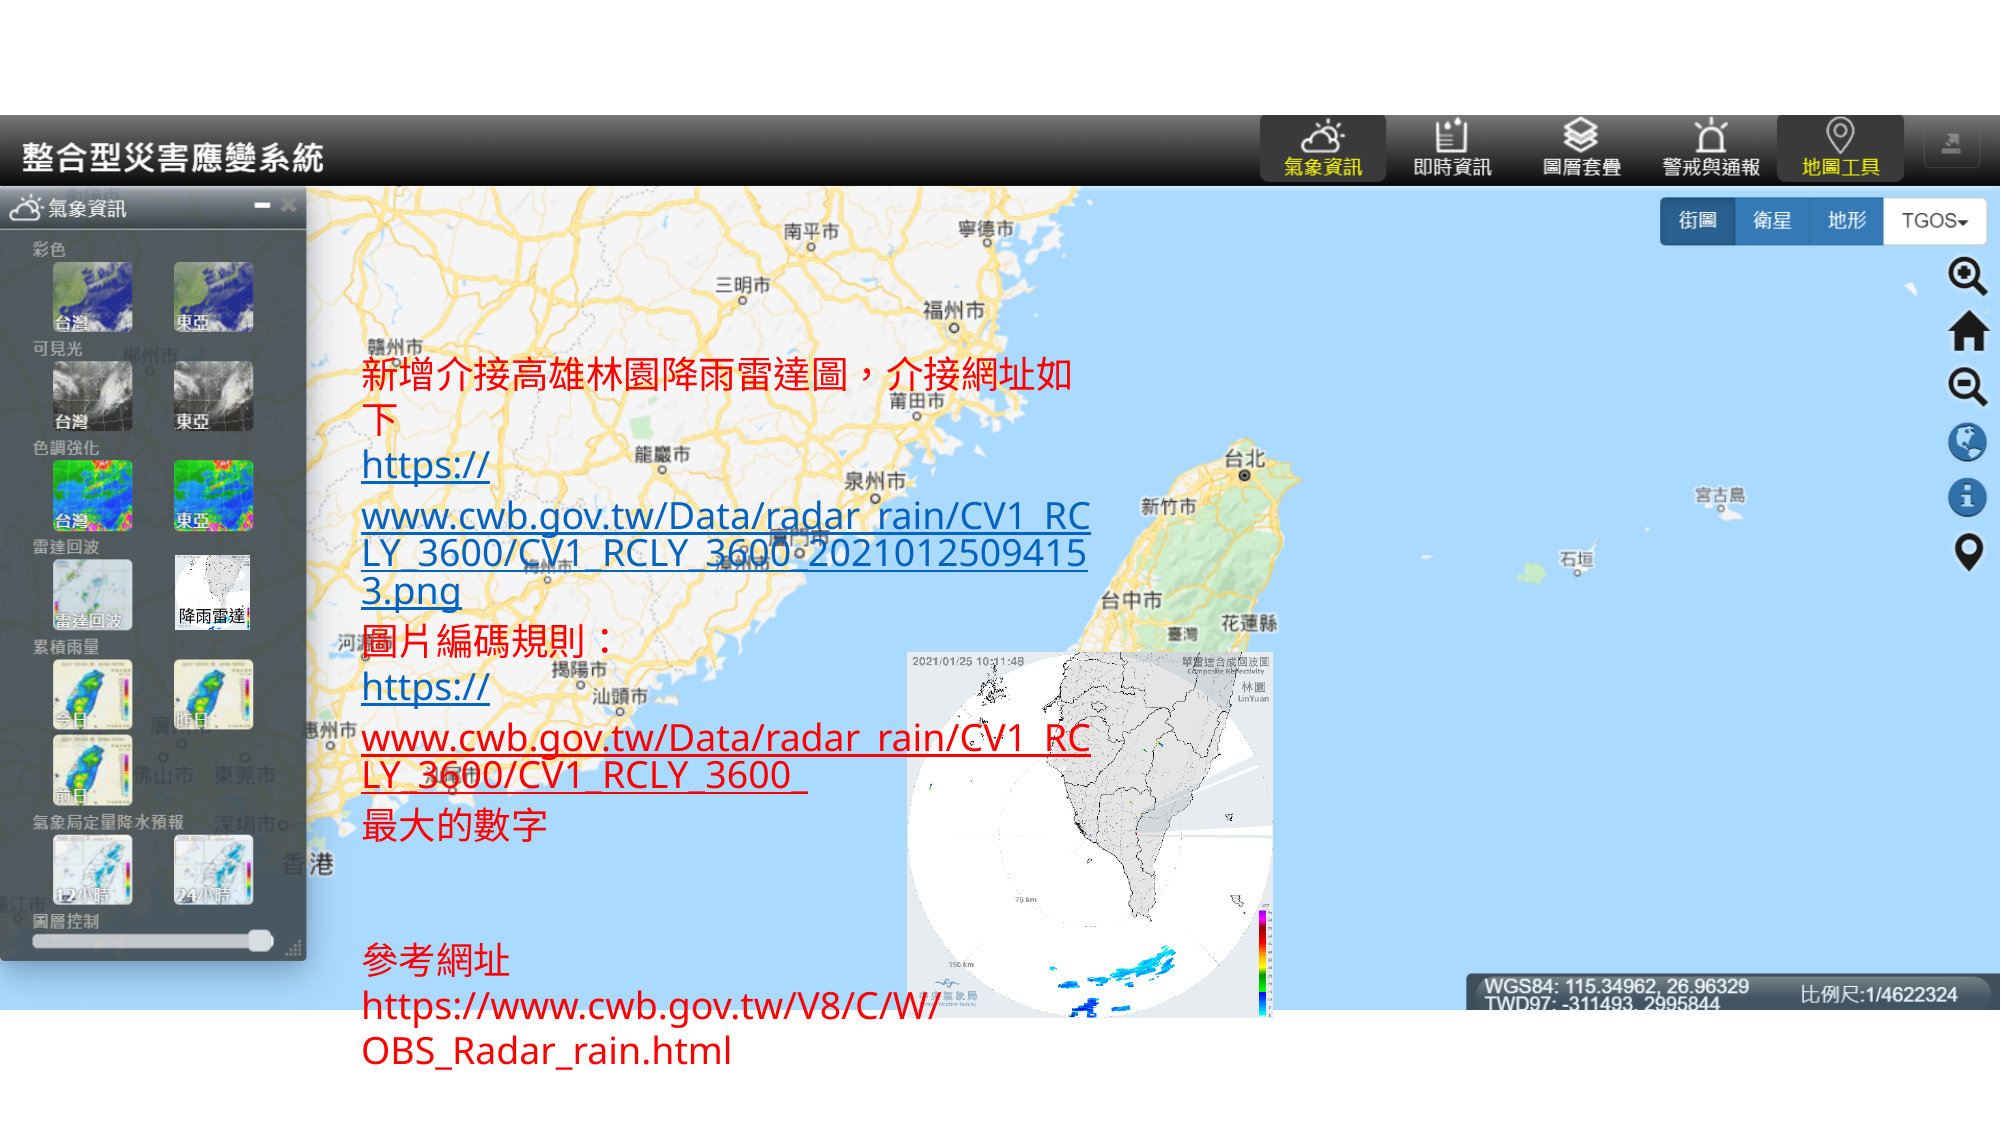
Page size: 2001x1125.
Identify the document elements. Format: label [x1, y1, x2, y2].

picture [0, 115, 2000, 1018]
